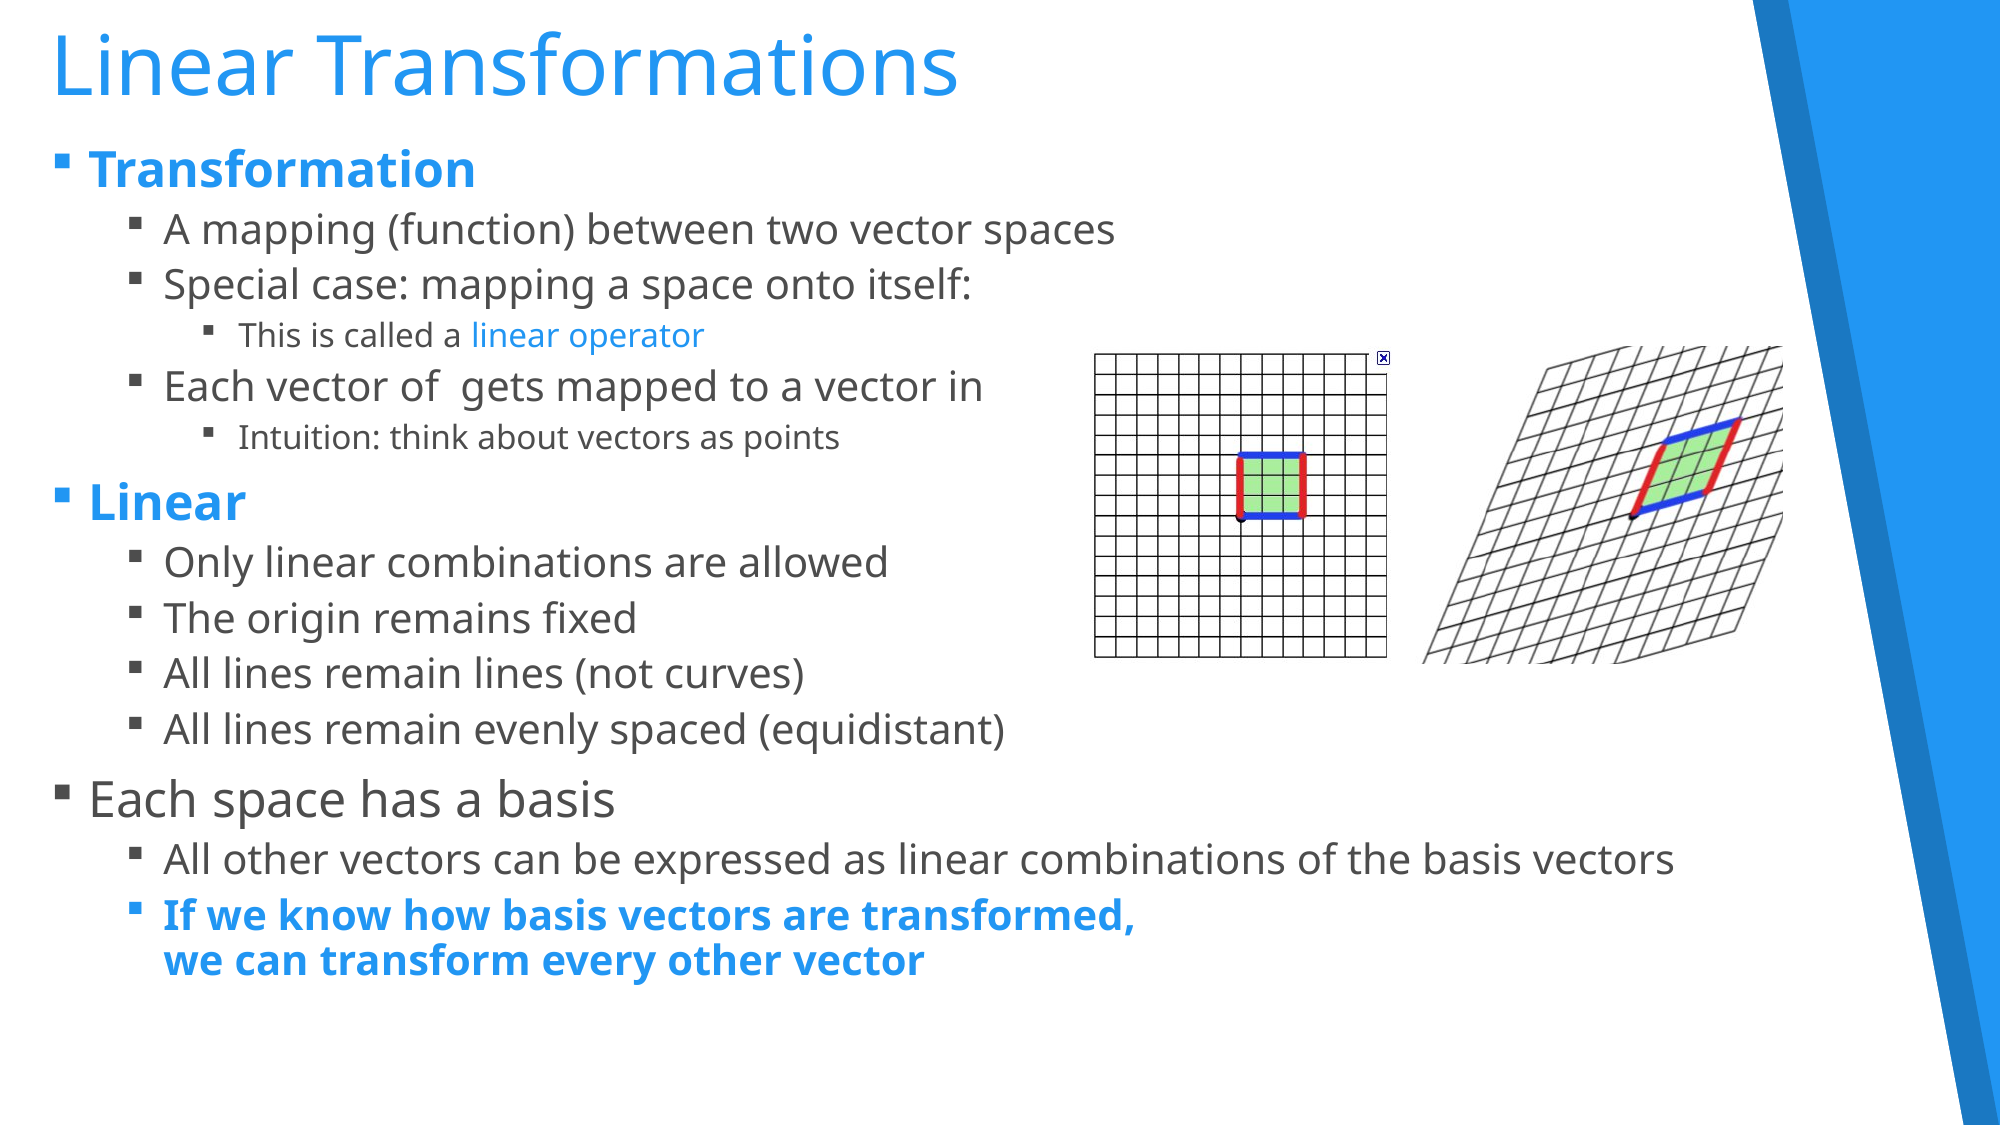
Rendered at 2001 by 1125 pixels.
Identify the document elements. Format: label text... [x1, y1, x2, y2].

picture [1090, 346, 1783, 665]
title Linear Transformations [35, 0, 1959, 137]
